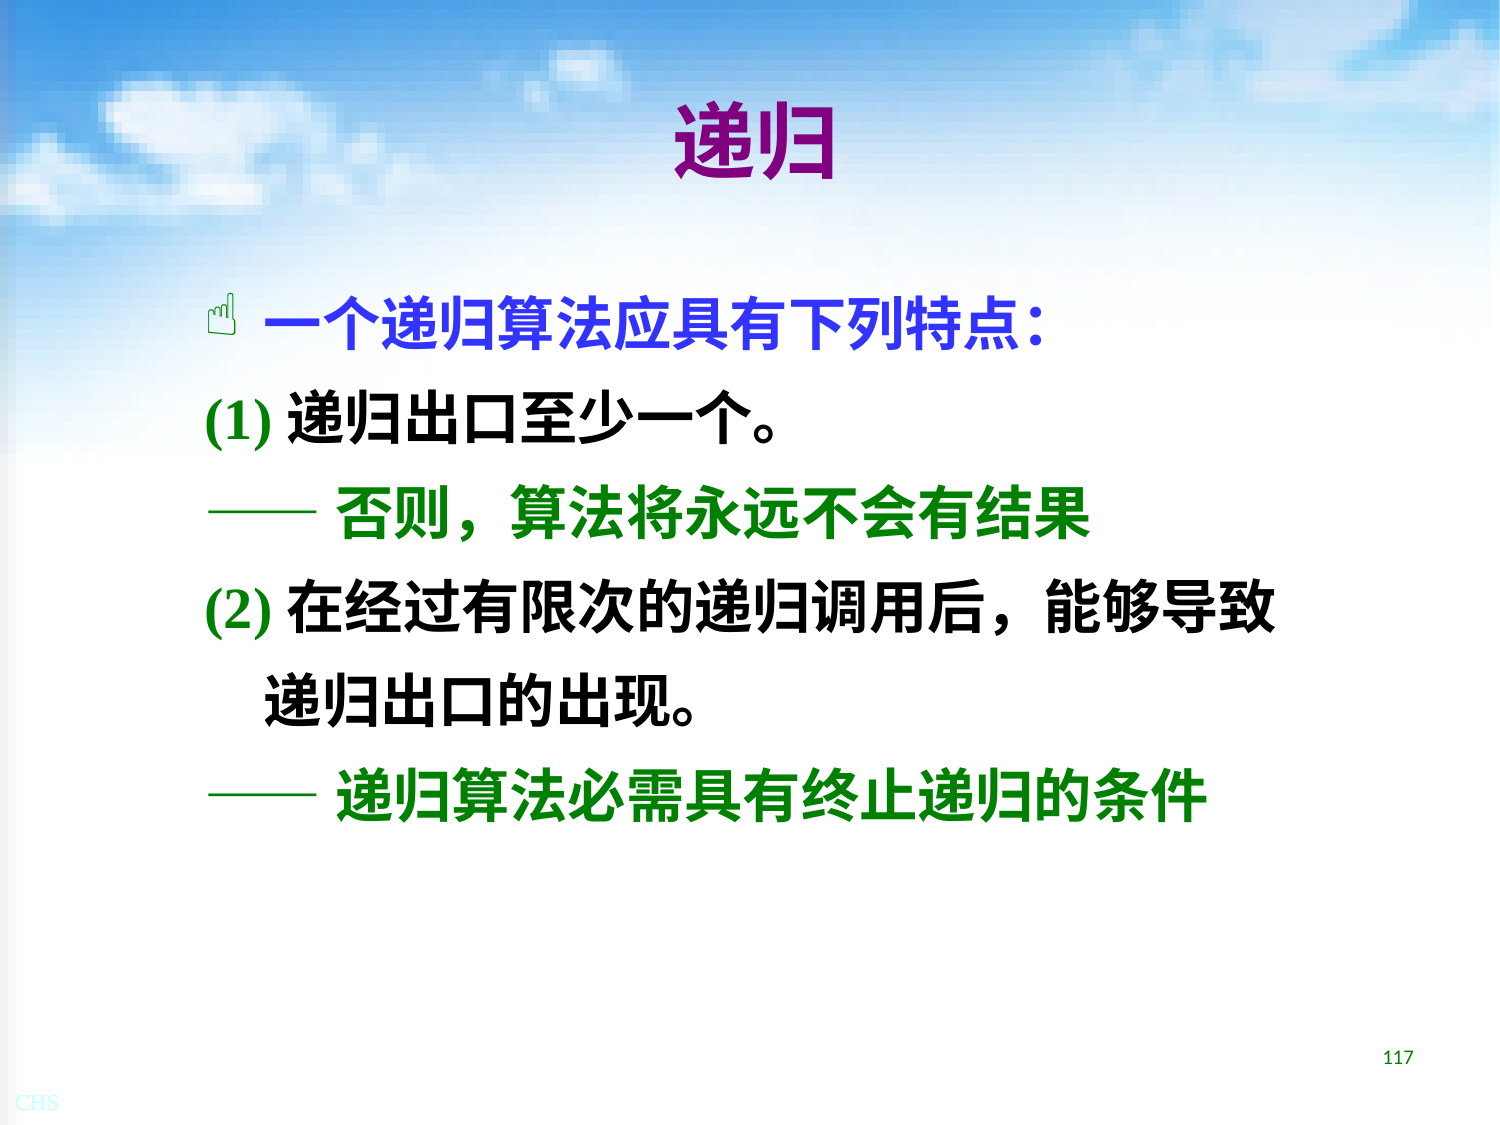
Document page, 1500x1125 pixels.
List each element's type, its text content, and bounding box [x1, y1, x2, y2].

picture [0, 0, 1500, 1125]
slide_number 117 [1366, 1041, 1430, 1071]
title 递归 [175, 37, 1337, 241]
list 一个递归算法应具有下列特点： (1)递归出口至少一个。 ——否则，算法将永远不会有结果 (2)在经过有限次的递归调用后，能够导致递归出口的出现。 ——递归算法必需具有终止递归的条件 [175, 262, 1337, 1009]
